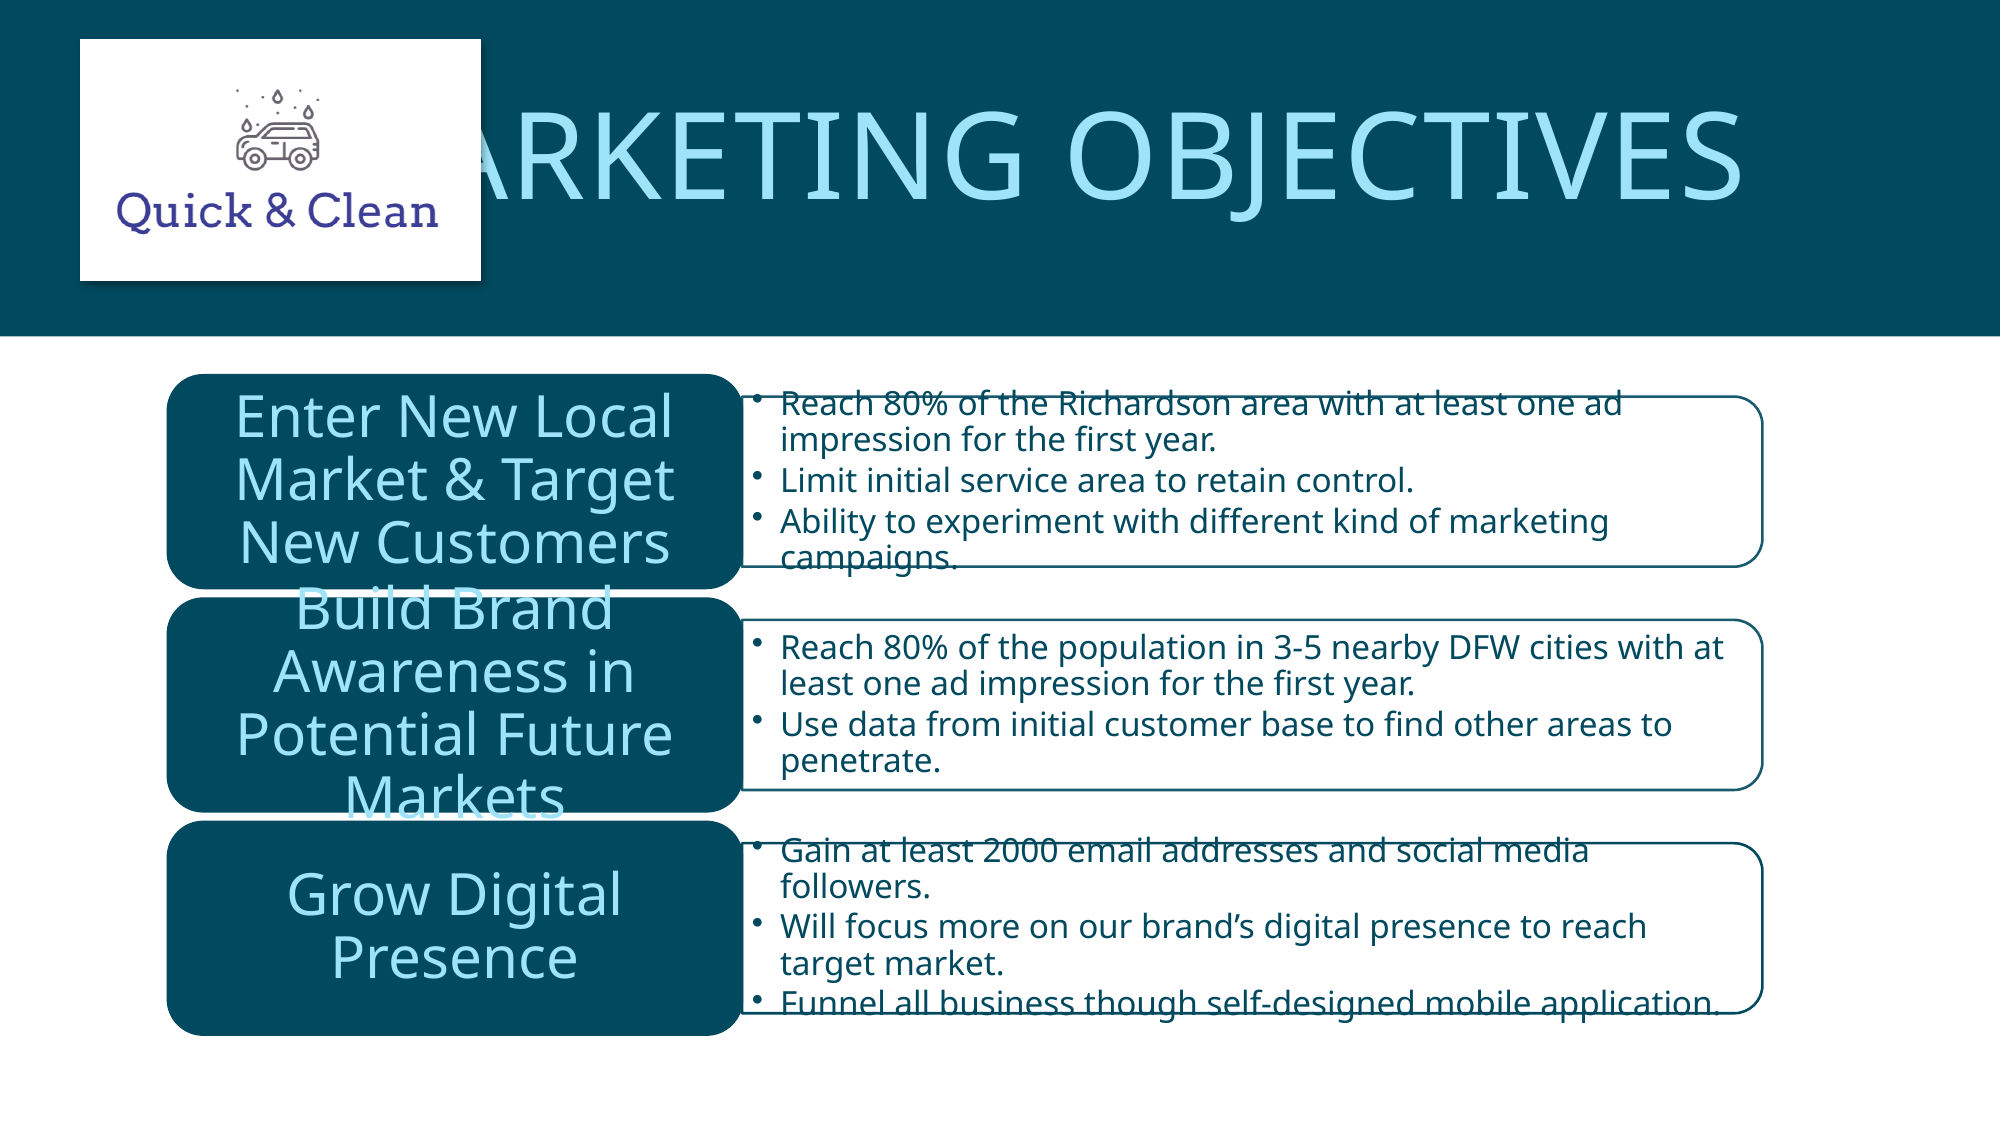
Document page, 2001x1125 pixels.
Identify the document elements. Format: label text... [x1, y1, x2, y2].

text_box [167, 375, 1763, 589]
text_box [167, 821, 1763, 1035]
text_box [0, 0, 2000, 338]
picture [81, 40, 481, 280]
title Marketing objectives [486, 41, 1763, 288]
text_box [167, 598, 1763, 812]
